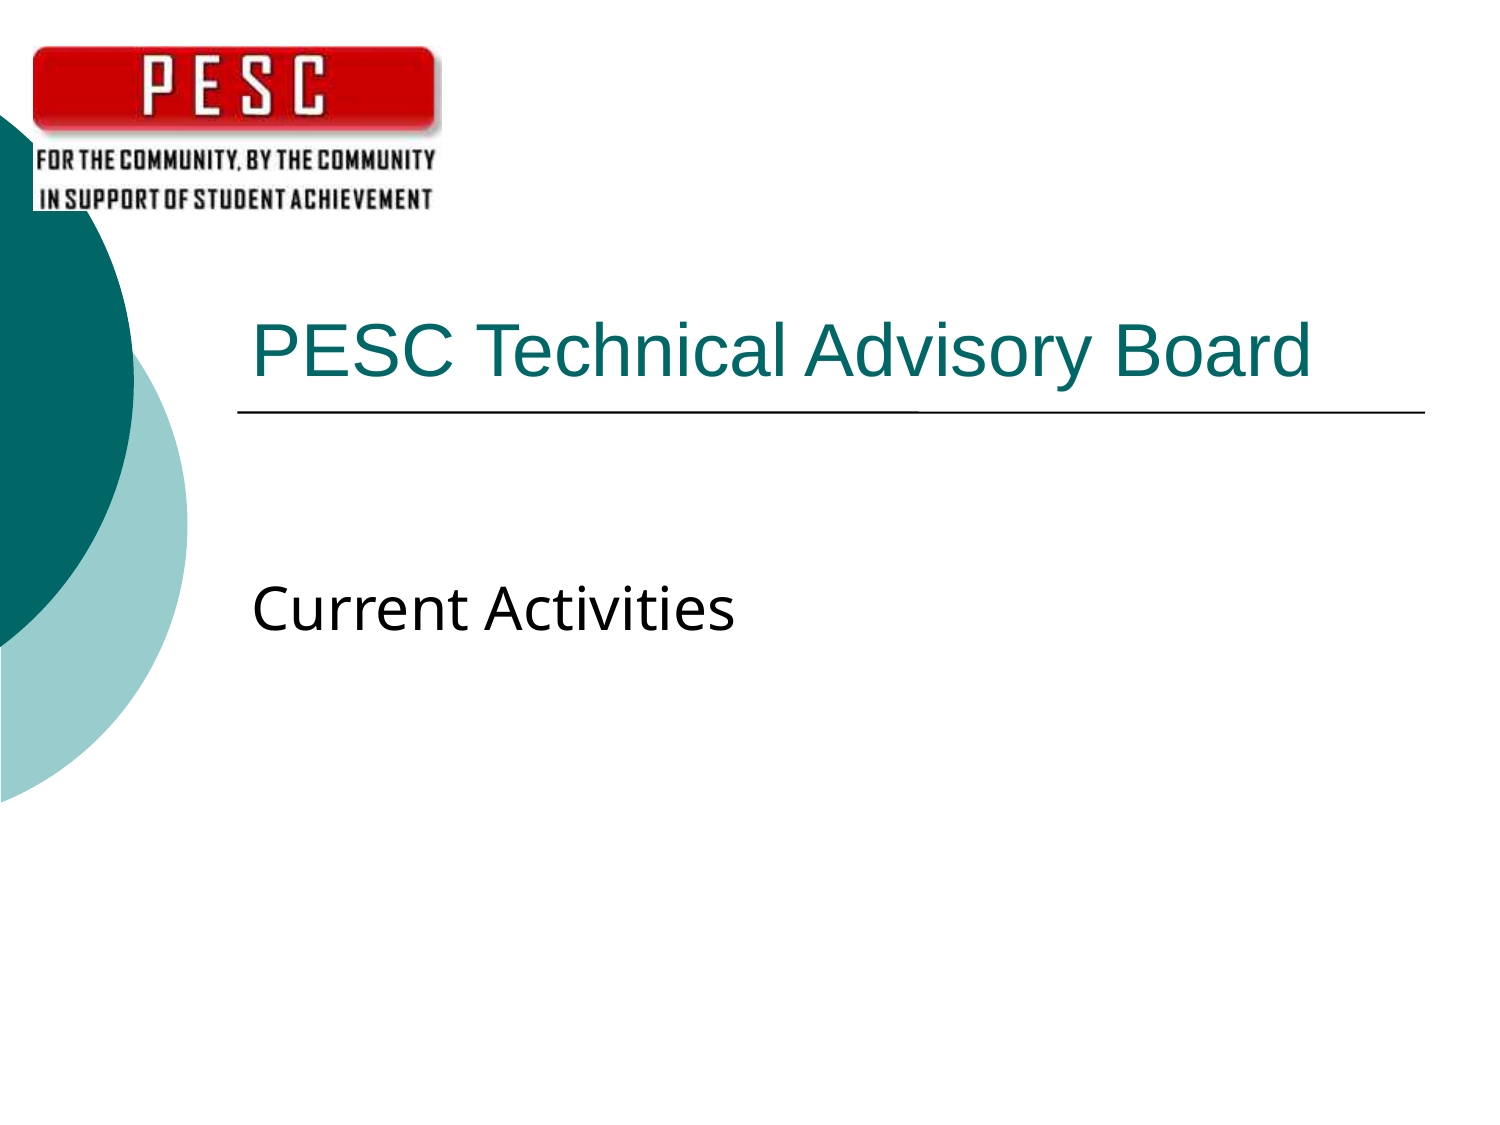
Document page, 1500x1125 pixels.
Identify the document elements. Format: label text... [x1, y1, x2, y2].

picture [33, 46, 442, 211]
title PESC Technical Advisory Board [236, 249, 1425, 399]
subtitle Current Activities [236, 562, 1425, 850]
